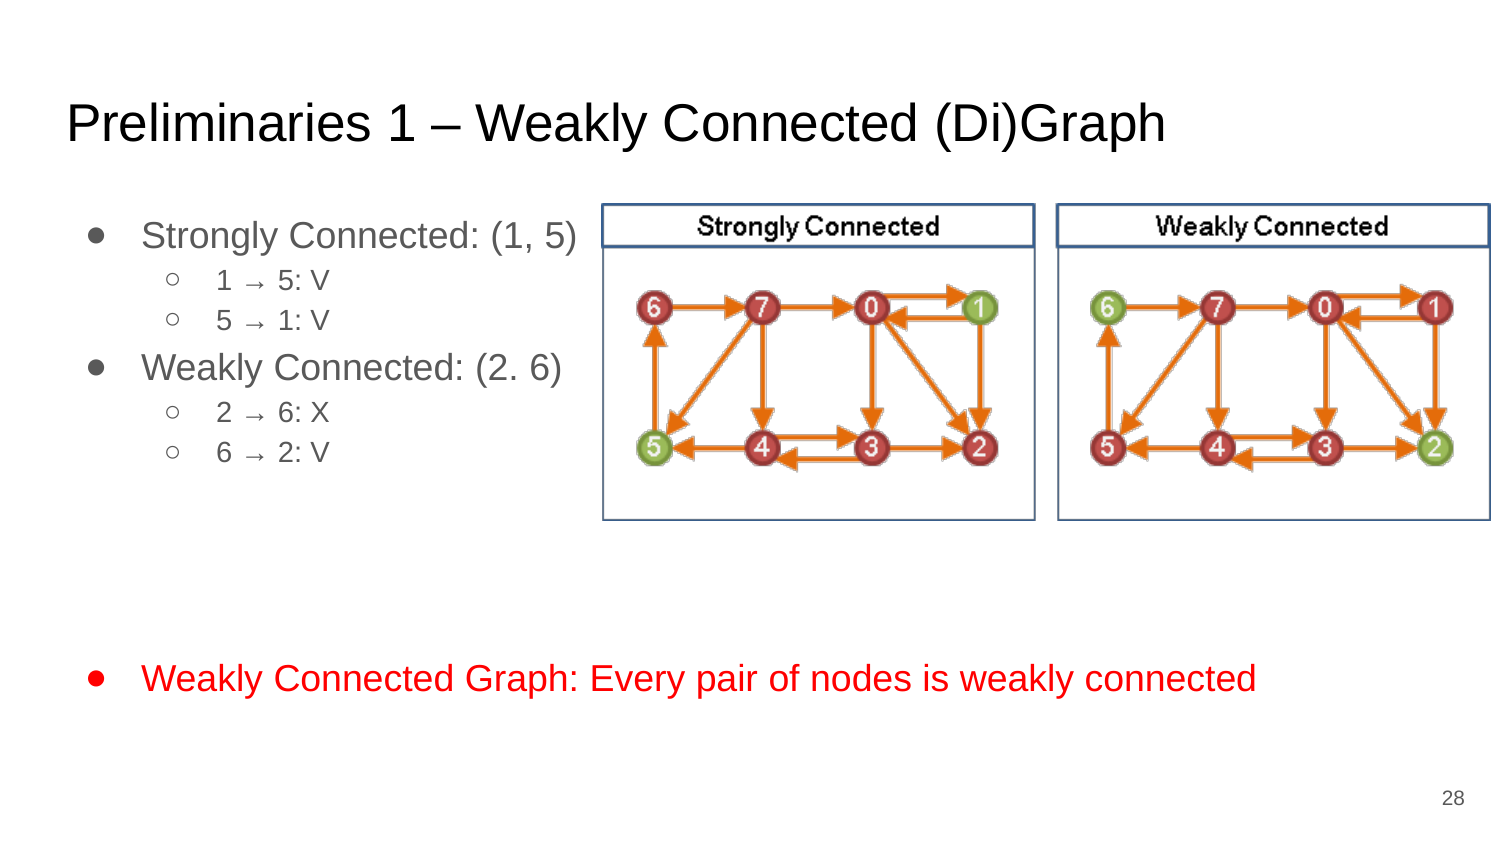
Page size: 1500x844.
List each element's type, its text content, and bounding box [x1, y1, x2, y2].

picture [601, 203, 1491, 522]
slide_number ‹#› [1389, 764, 1480, 830]
title Preliminaries 1 – Weakly Connected (Di)Graph [51, 72, 1449, 167]
list Strongly Connected: (1, 5) 1 → 5: V 5 → 1: V Weakly Connected: (2. 6) 2 → 6: X 6 → 2: V Weakly Connected Graph: Every pair of nodes is weakly connected [51, 189, 1449, 750]
